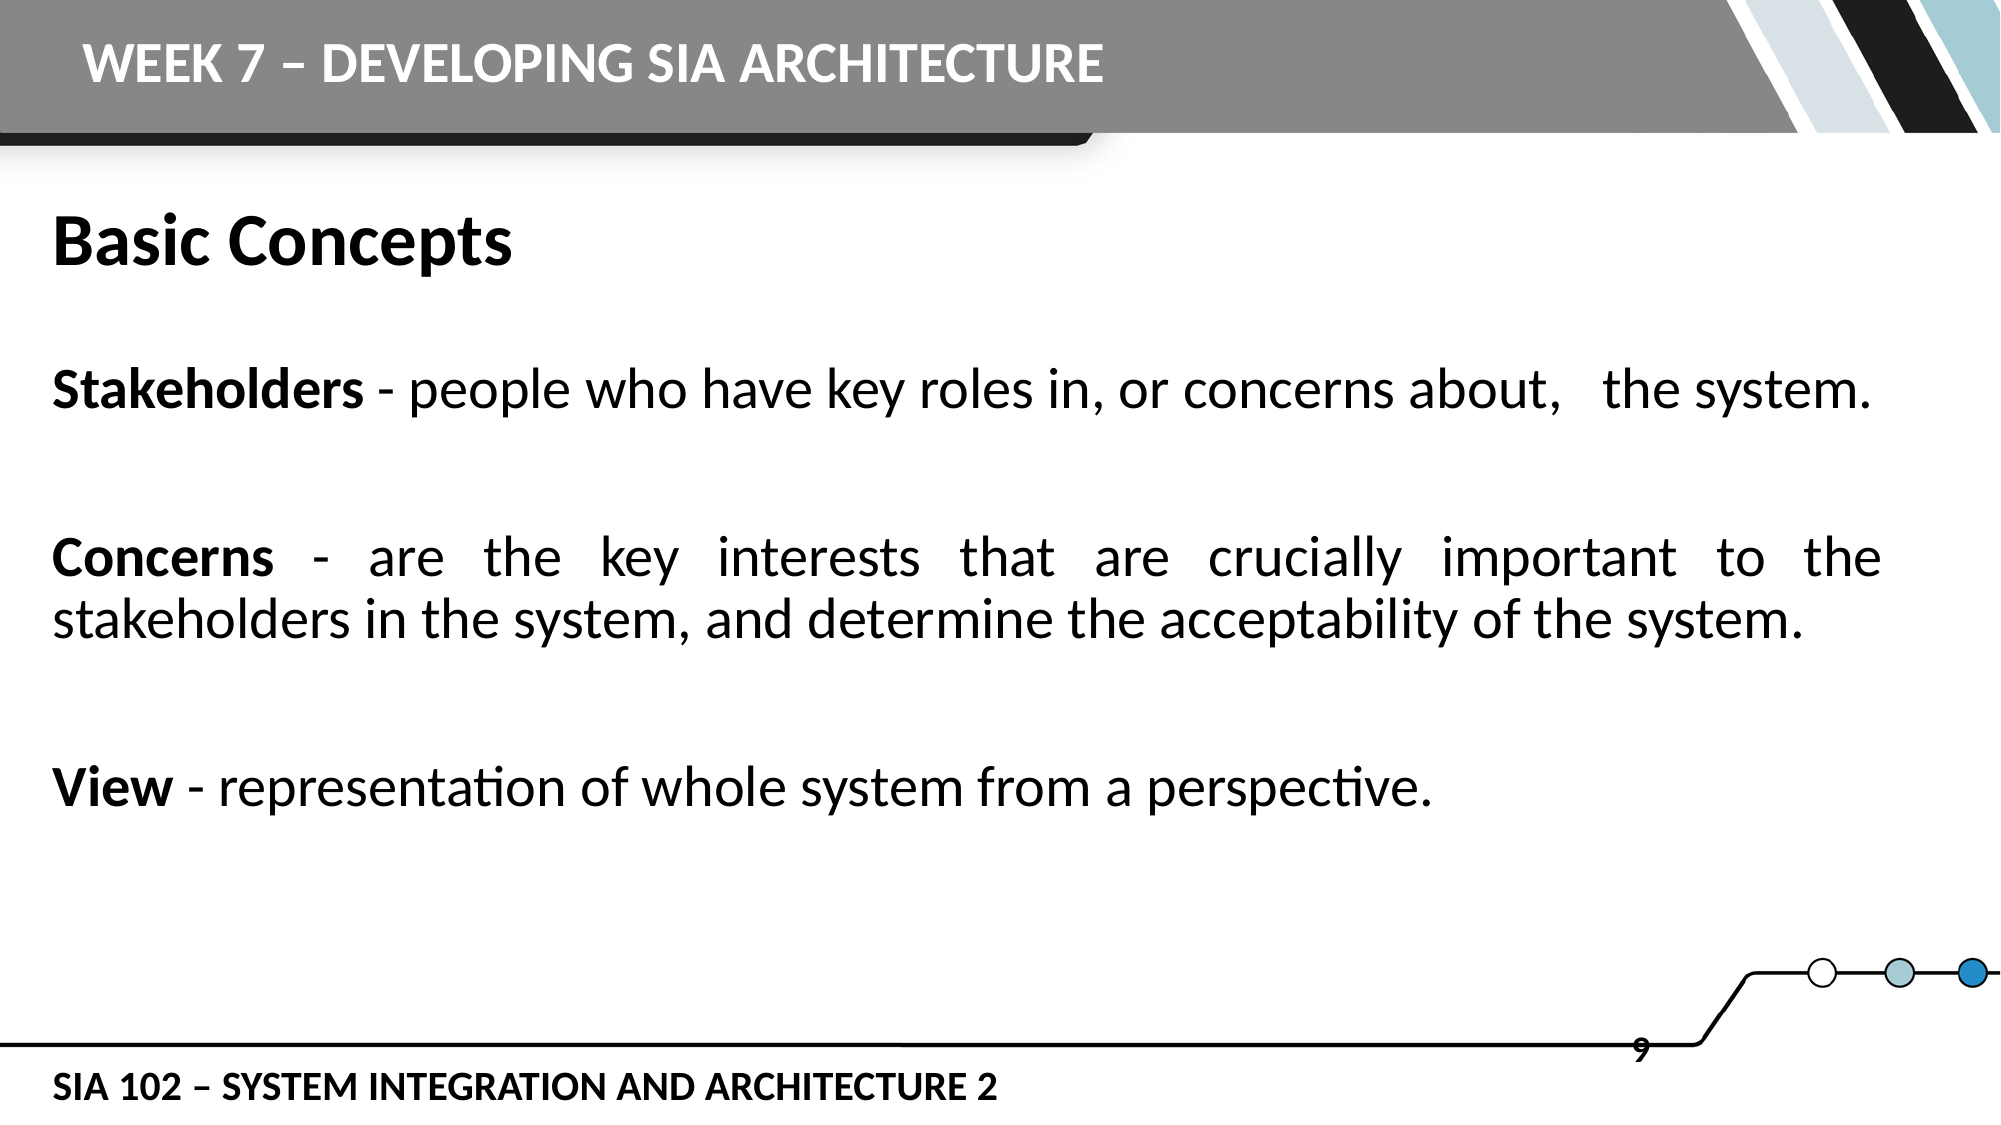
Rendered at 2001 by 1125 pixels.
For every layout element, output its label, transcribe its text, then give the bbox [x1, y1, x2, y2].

slide_number ‹#› [1616, 1017, 2000, 1078]
title Basic Concepts [37, 161, 1763, 321]
picture [0, 0, 2001, 1125]
list Stakeholders - people who have key roles in, or concerns about, the system. Concerns - are the key interests that are crucially important to the stakeholders in the system, and determine the acceptability of the system. View - representation of whole system from a perspective. [37, 351, 1899, 1041]
